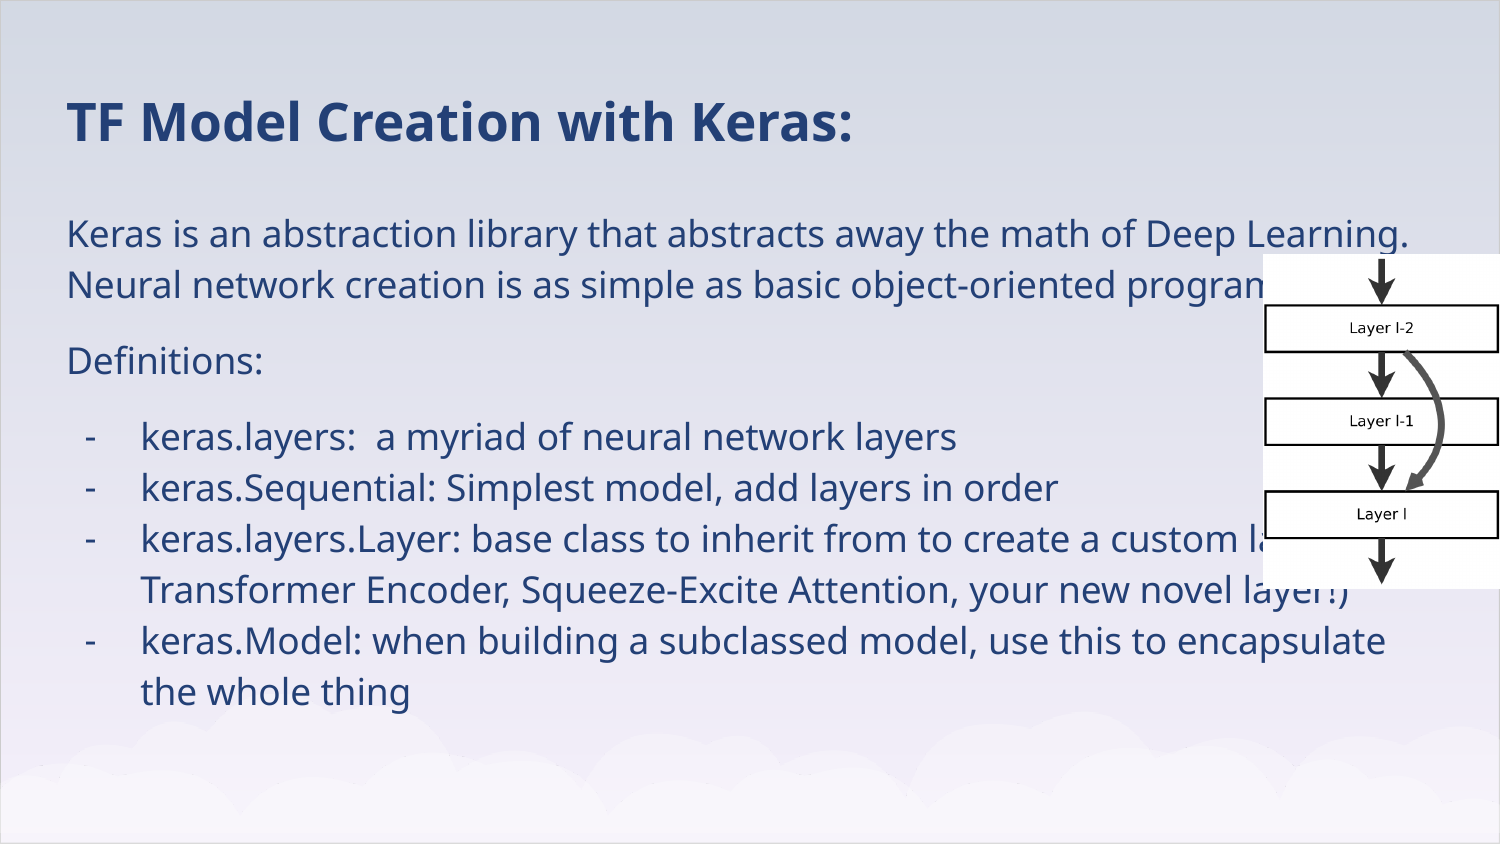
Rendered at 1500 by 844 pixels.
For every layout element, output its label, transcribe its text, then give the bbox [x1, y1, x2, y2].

list Keras is an abstraction library that abstracts away the math of Deep Learning. Neural network creation is as simple as basic object-oriented programming: Definitions: keras.layers: a myriad of neural network layers keras.Sequential: Simplest model, add layers in order keras.layers.Layer: base class to inherit from to create a custom layer(Ex. Transformer Encoder, Squeeze-Excite Attention, your new novel layer!) keras.Model: when building a subclassed model, use this to encapsulate the whole thing [51, 189, 1449, 750]
title TF Model Creation with Keras: [51, 72, 1449, 167]
picture [1262, 254, 1500, 590]
